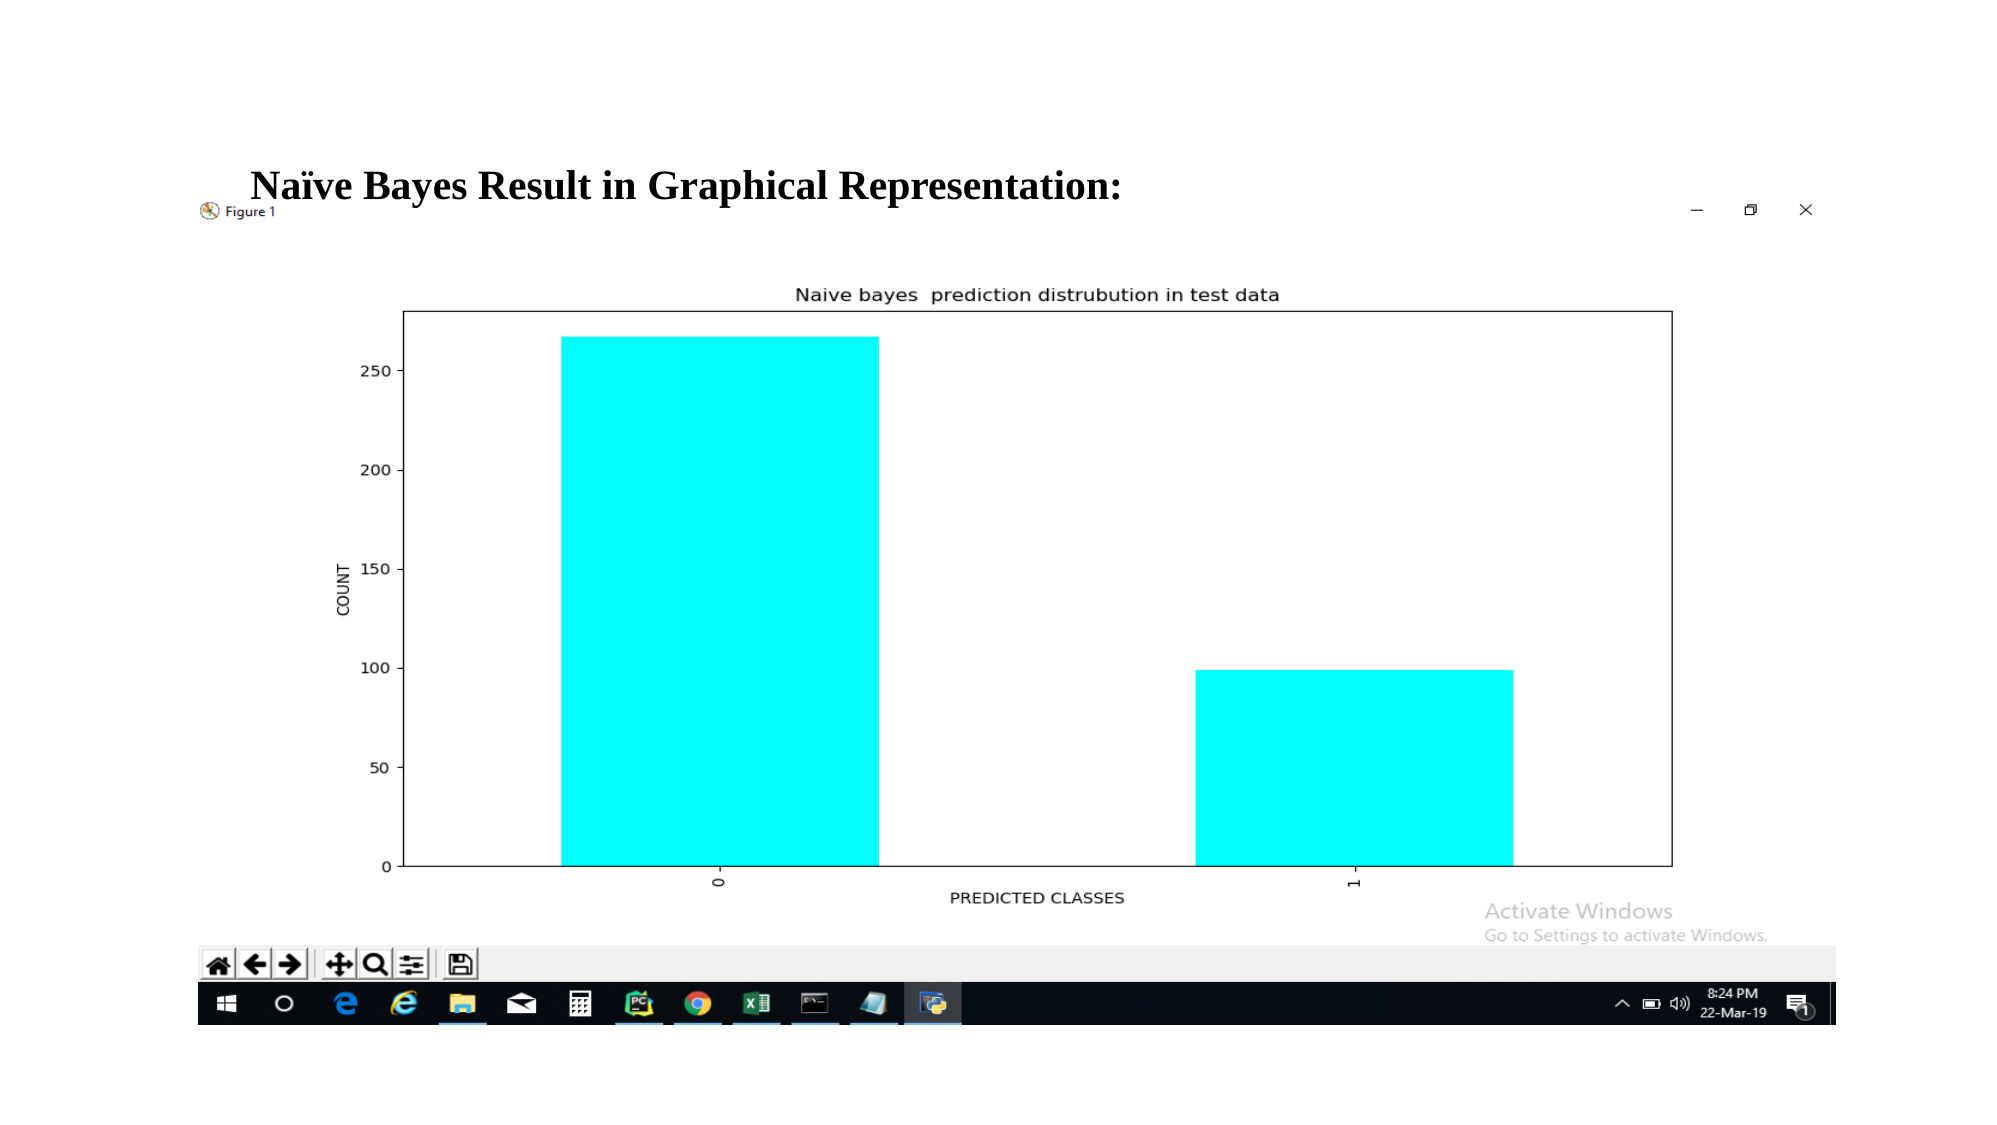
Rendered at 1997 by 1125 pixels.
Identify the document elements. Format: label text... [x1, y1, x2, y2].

picture [197, 199, 1836, 1026]
text_box Naïve Bayes Result in Graphical Representation: [235, 149, 1281, 198]
